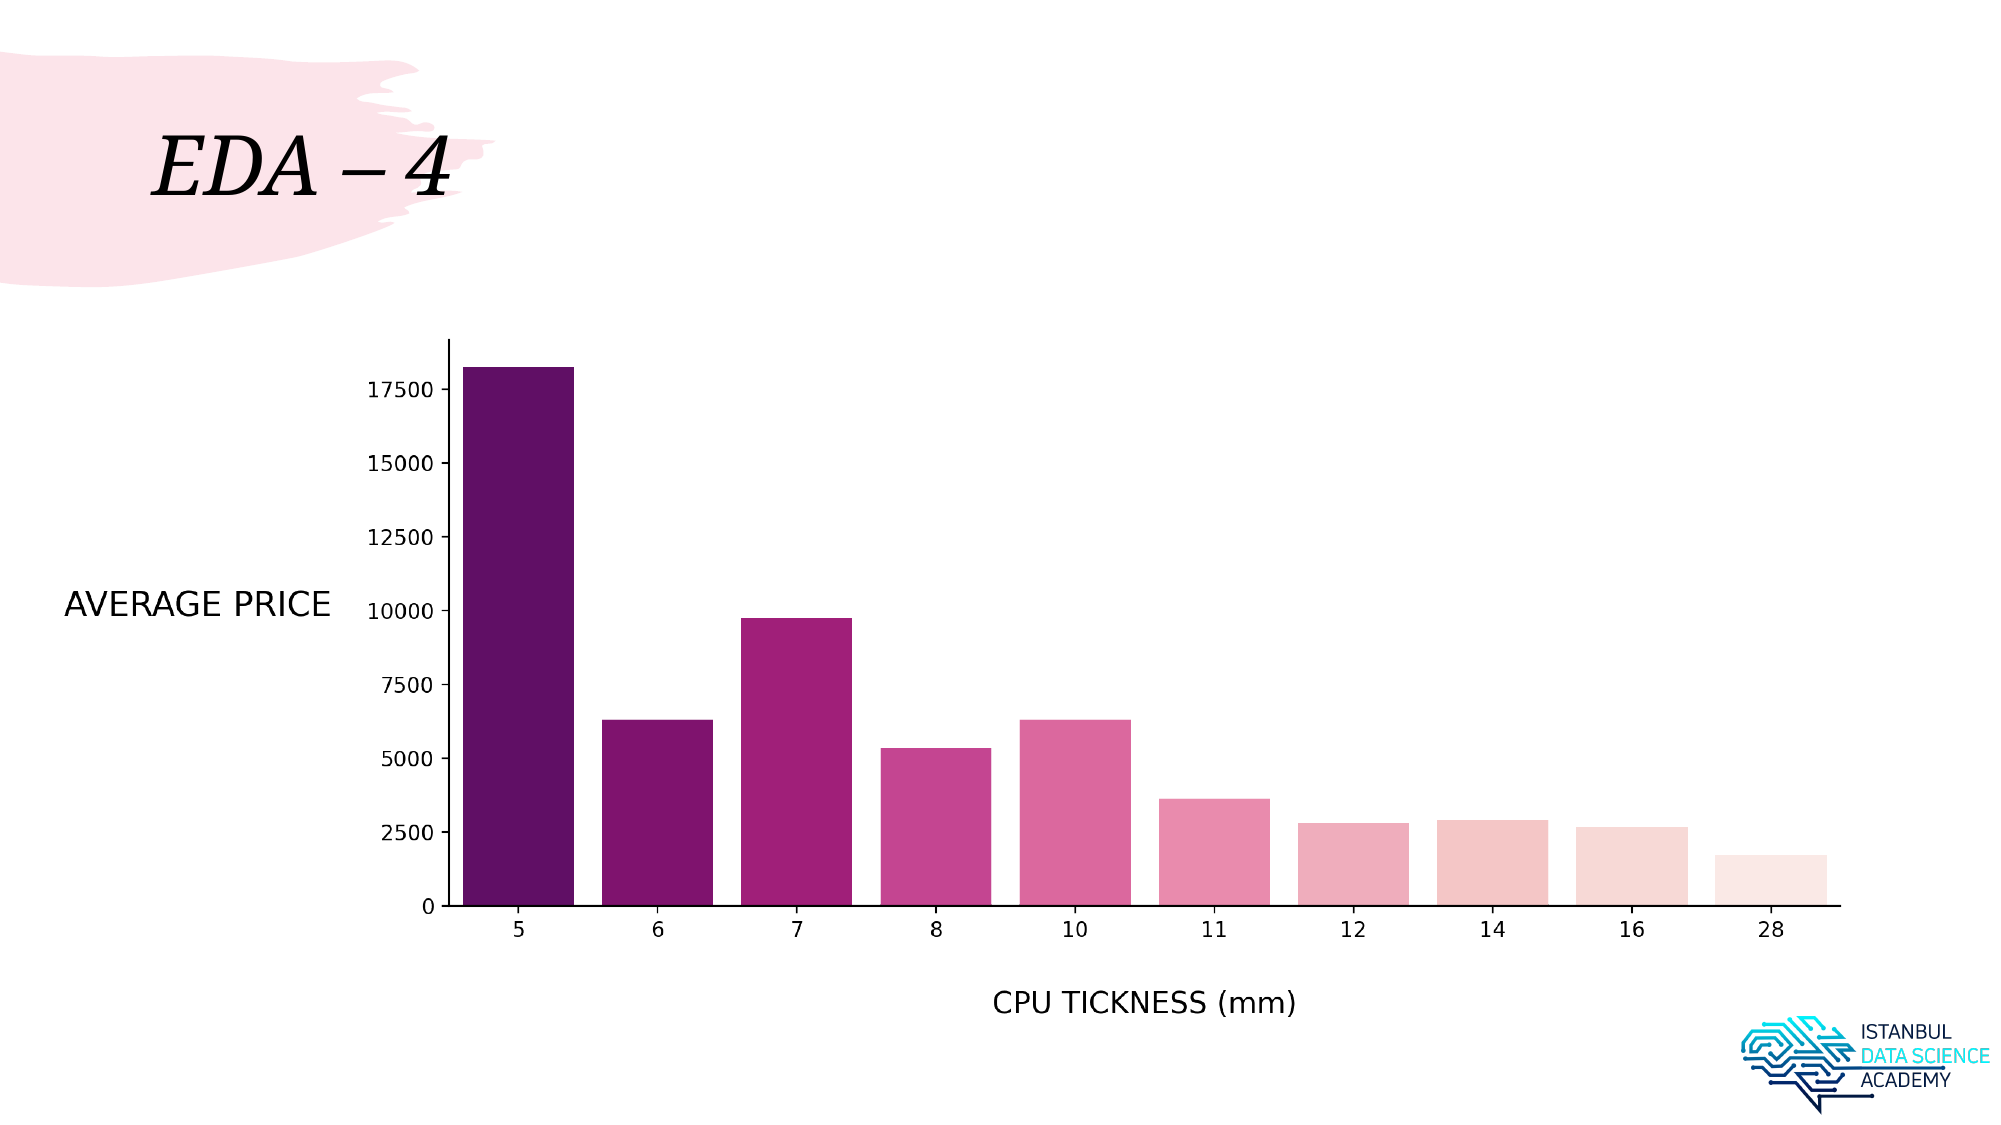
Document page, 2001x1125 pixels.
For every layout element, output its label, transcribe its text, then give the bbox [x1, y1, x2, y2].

picture [1726, 995, 2000, 1125]
title EDA – 4 [137, 59, 1863, 278]
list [37, 333, 1863, 1045]
